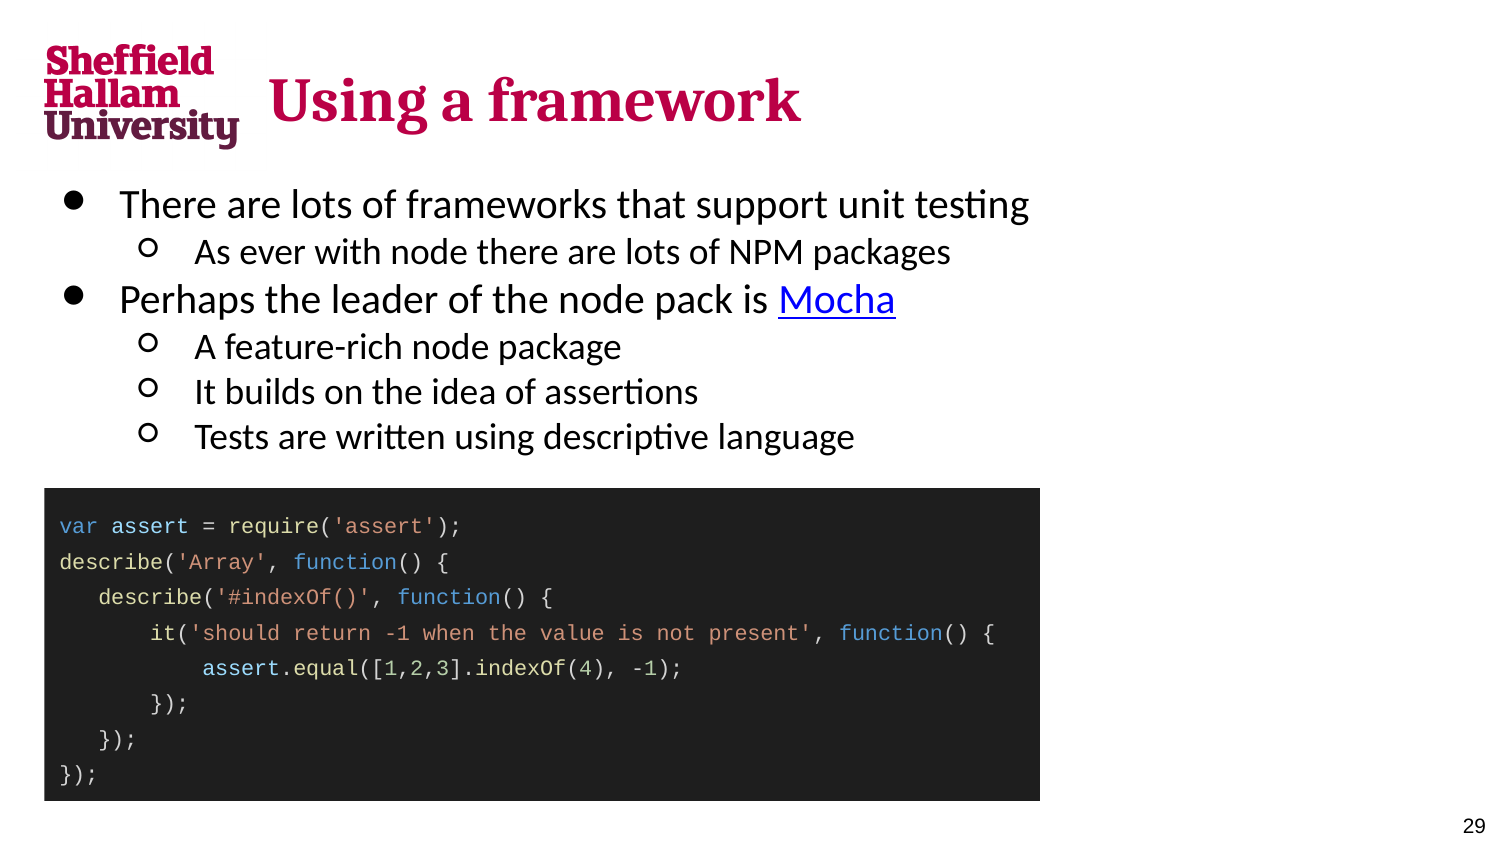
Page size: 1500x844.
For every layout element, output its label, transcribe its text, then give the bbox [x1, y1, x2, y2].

slide_number ‹#› [1448, 799, 1500, 844]
picture [16, 22, 267, 171]
list There are lots of frameworks that support unit testing As ever with node there are lots of NPM packages Perhaps the leader of the node pack is Mocha A feature-rich node package It builds on the idea of assertions Tests are written using descriptive language [44, 177, 1456, 800]
title Using a framework [268, 44, 1449, 148]
text_box var assert = require('assert'); describe('Array', function() { describe('#indexOf()', function() { it('should return -1 when the value is not present', function() { assert.equal([1,2,3].indexOf(4), -1); }); }); }); [44, 488, 1040, 801]
